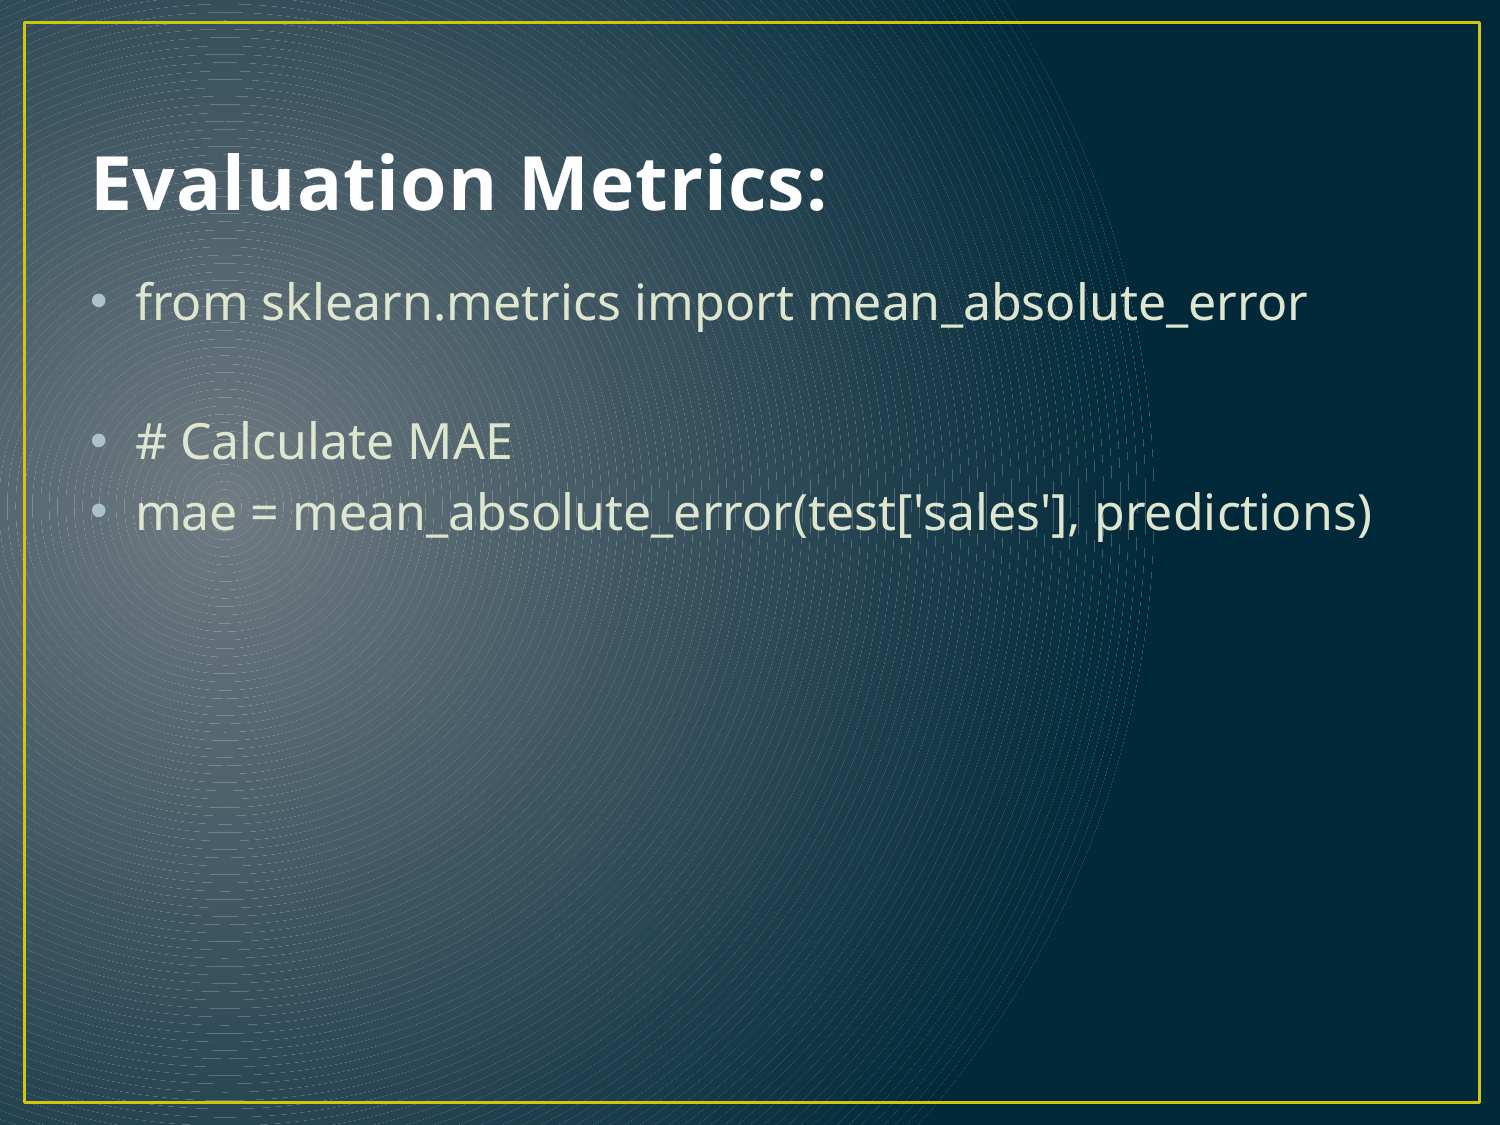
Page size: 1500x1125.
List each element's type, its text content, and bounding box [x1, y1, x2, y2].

title Evaluation Metrics: [75, 45, 1425, 233]
list from sklearn.metrics import mean_absolute_error # Calculate MAE mae = mean_absolute_error(test['sales'], predictions) [75, 262, 1425, 1005]
